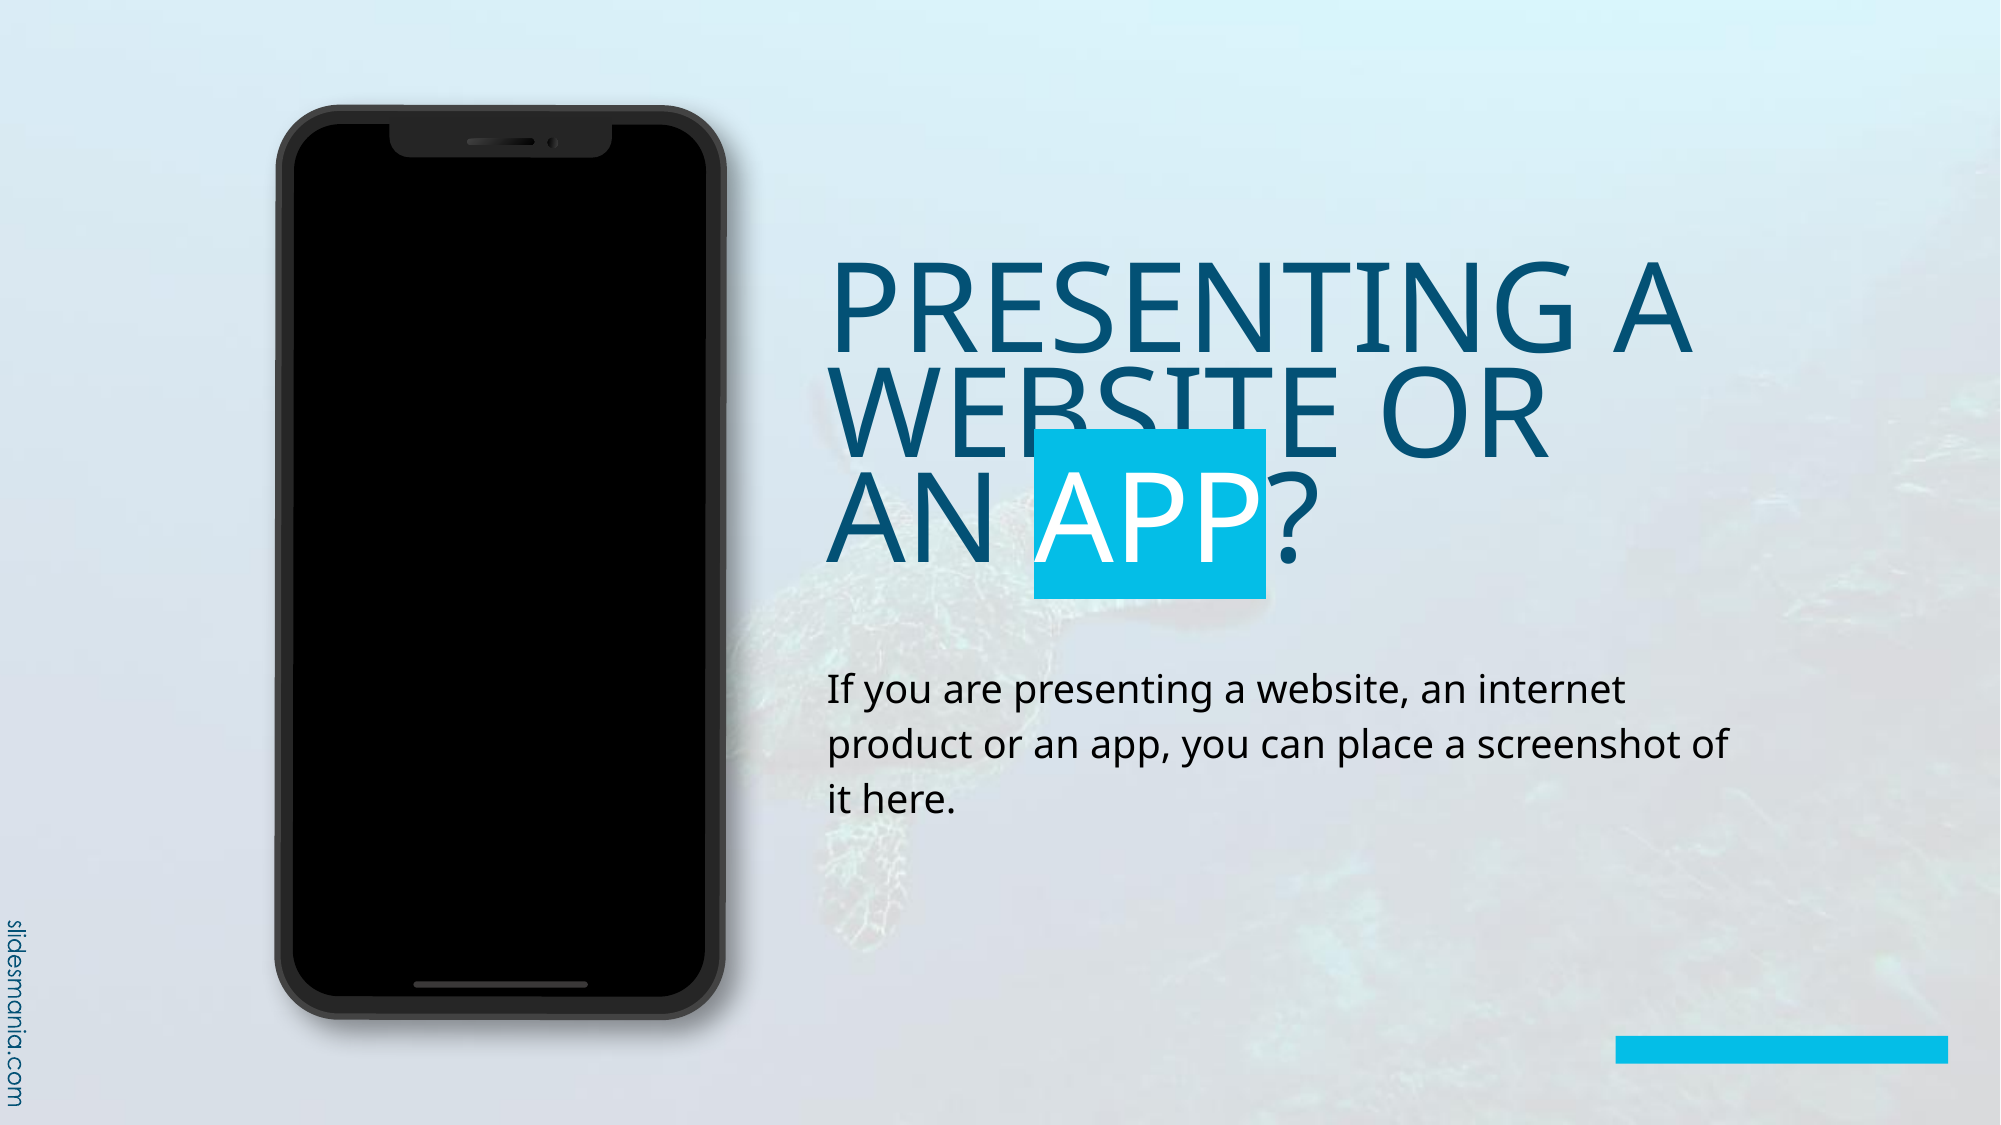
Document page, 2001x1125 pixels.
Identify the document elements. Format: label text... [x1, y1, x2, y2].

list If you are presenting a website, an internet product or an app, you can place a screenshot of it here. [806, 637, 1772, 842]
picture [0, 0, 2001, 1125]
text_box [277, 107, 725, 1018]
title PRESENTING A WEBSITE OR AN APP? [806, 251, 1772, 602]
text_box [1615, 1035, 1949, 1064]
